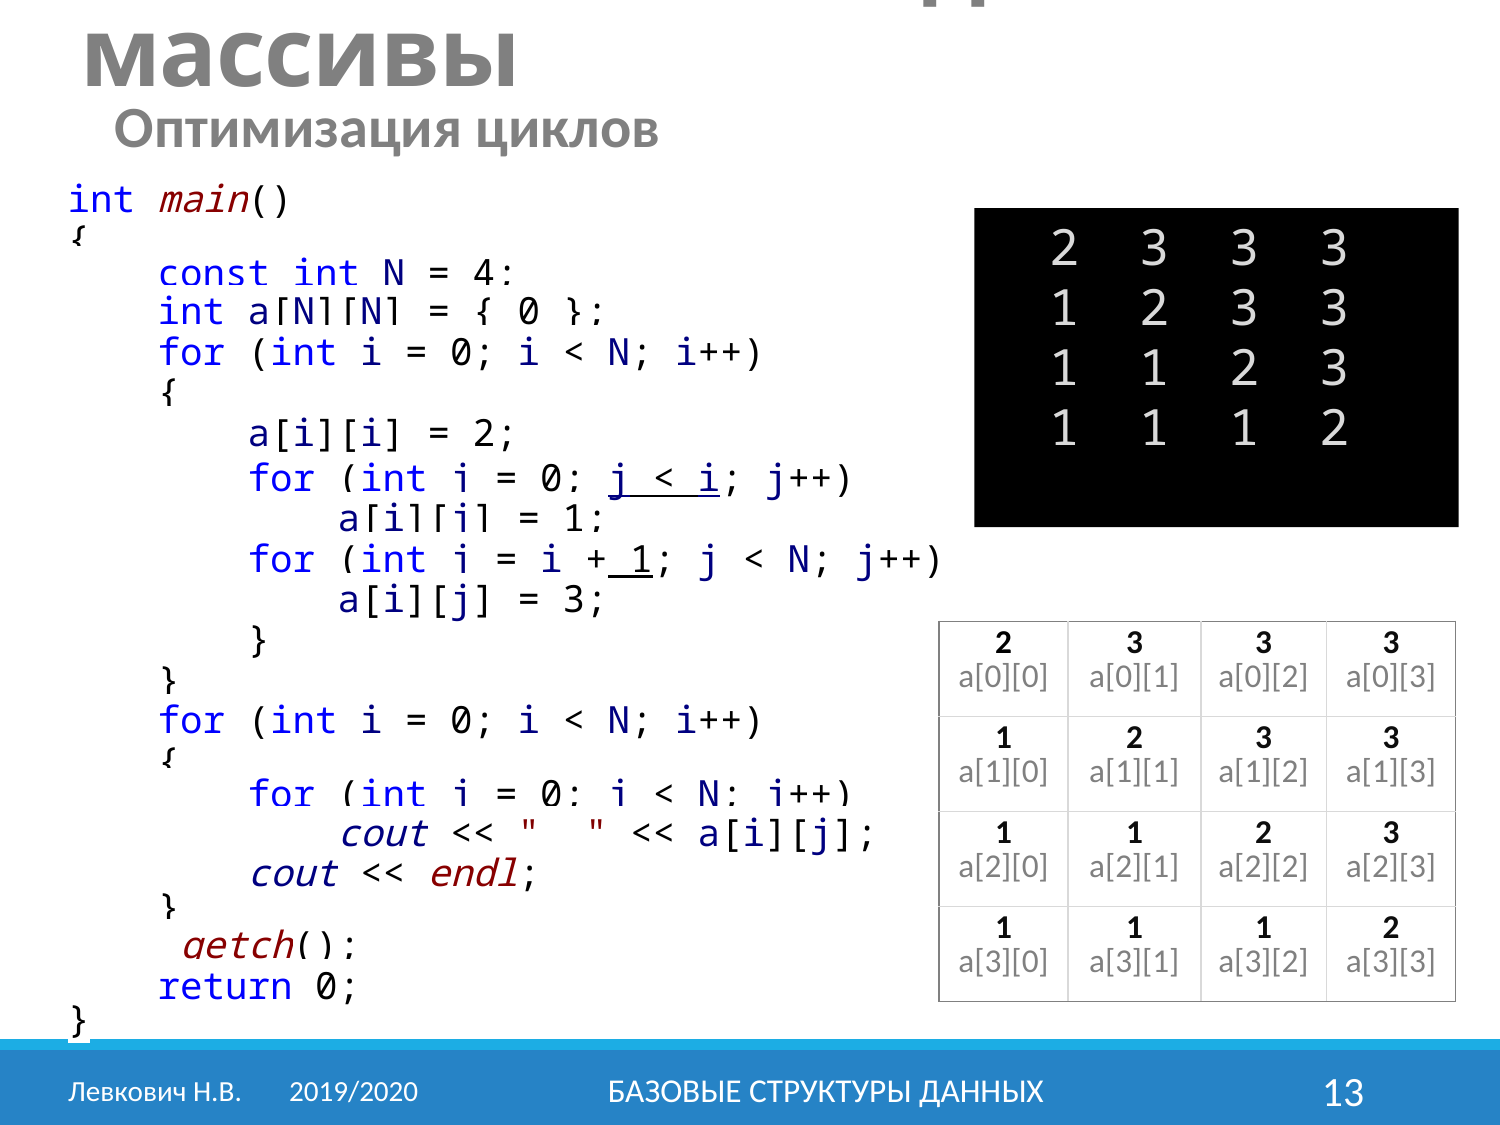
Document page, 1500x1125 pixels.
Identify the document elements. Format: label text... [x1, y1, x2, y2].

table_cell 1 a[3][2] [1202, 907, 1326, 1001]
table_cell 1 a[3][0] [940, 907, 1067, 1001]
table_header 3 a[0][2] [1202, 622, 1326, 716]
text_box 2 3 3 3 1 2 3 3 1 1 2 3 1 1 1 2 [974, 208, 1459, 528]
table_cell 1 a[1][0] [940, 717, 1067, 811]
text_box int main() { const int N = 4; int a[N][N] = { 0 }; for (int i = 0; i < N; i++) { a[i][i] = 2; for (int j = 0; j < i; j++) a[i][j] = 1; for (int j = i + 1; j < N; j++) a[i][j] = 3; } } for (int i = 0; i < N; i++) { for (int j = 0; j < N; j++) cout << " " << a[i][j]; cout << endl; } _getch(); return 0; } [53, 172, 1329, 1046]
slide_number 13 [1218, 1059, 1380, 1120]
table_cell 1 a[3][1] [1069, 907, 1200, 1001]
table_cell 3 a[1][3] [1327, 717, 1455, 811]
table_header 2 a[0][0] [940, 622, 1067, 716]
table_cell 2 a[2][2] [1202, 812, 1326, 906]
table_cell 3 a[1][2] [1202, 717, 1326, 811]
table_cell 2 a[3][3] [1327, 907, 1455, 1001]
footer Базовые структуры данных [453, 1059, 1199, 1120]
table_cell 1 a[2][0] [940, 812, 1067, 906]
text_box Оптимизация циклов [100, 89, 1459, 168]
table_cell 2 a[1][1] [1069, 717, 1200, 811]
table_cell 3 a[2][3] [1327, 812, 1455, 906]
text_box Составные типы данных: массивы [64, 0, 1459, 114]
slide_number Левкович Н.В. 2019/2020 [47, 1059, 440, 1120]
table_cell 1 a[2][1] [1069, 812, 1200, 906]
table_header 3 a[0][1] [1069, 622, 1200, 716]
table_header 3 a[0][3] [1327, 622, 1455, 716]
